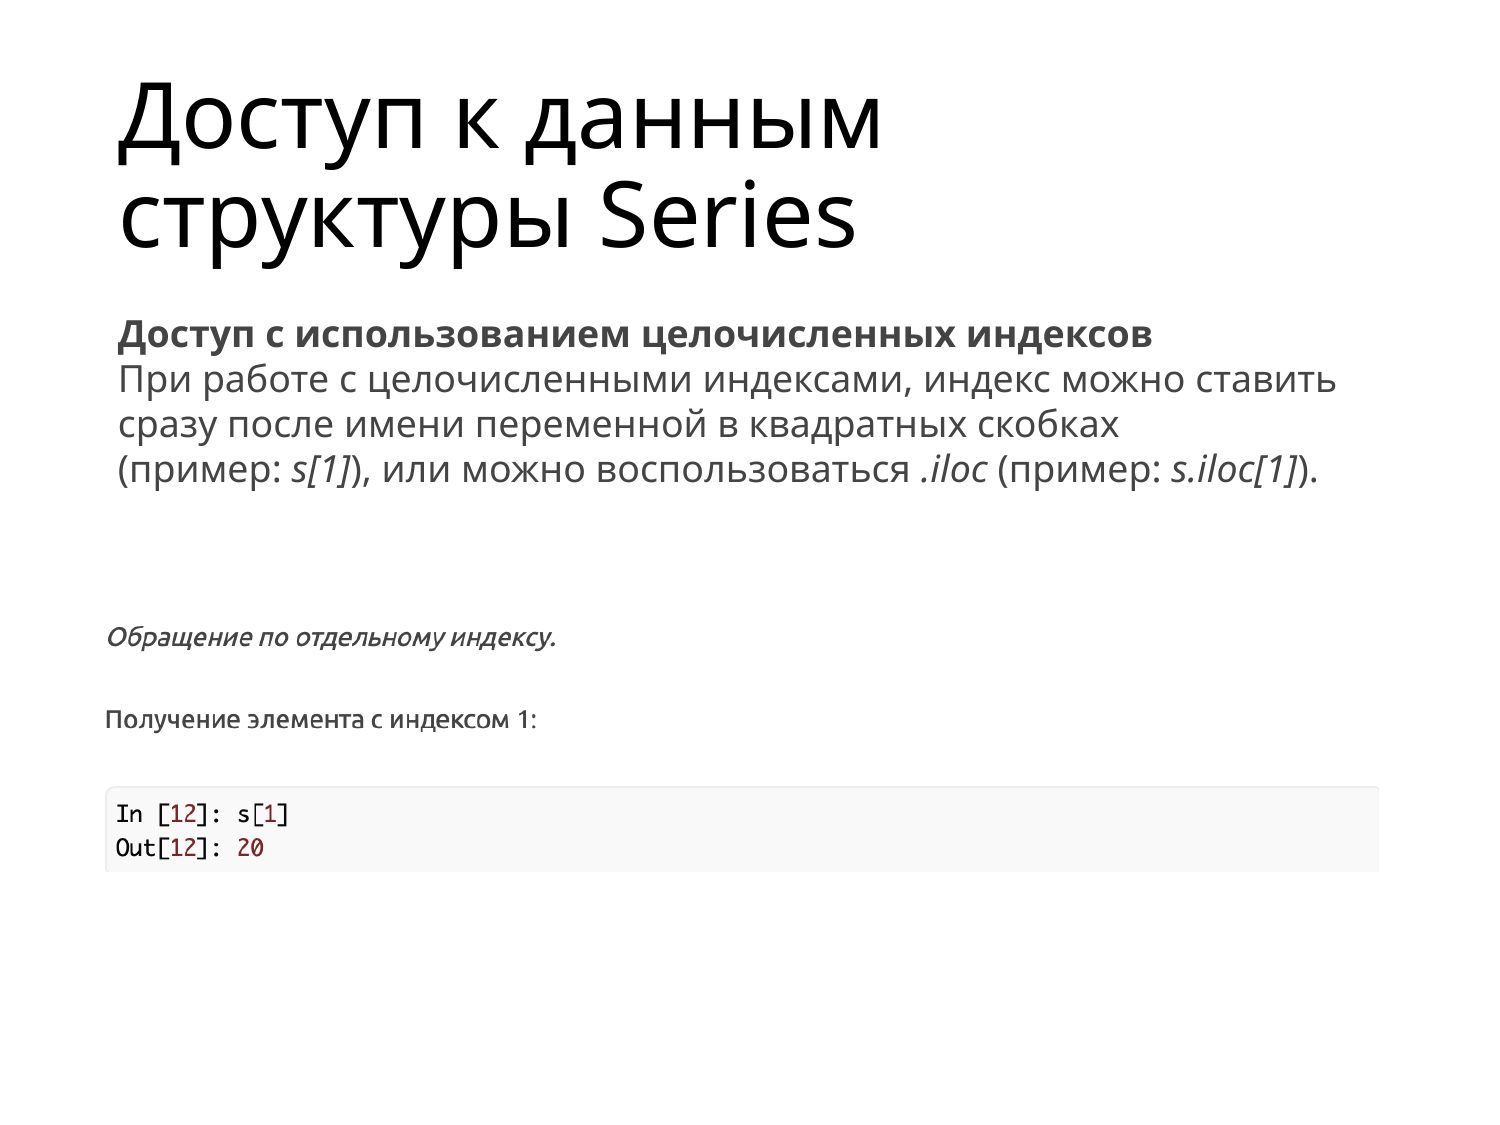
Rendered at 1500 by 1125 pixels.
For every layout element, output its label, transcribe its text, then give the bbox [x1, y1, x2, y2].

picture [103, 612, 1379, 872]
text_box Доступ с использованием целочисленных индексов При работе с целочисленными индексами, индекс можно ставить сразу после имени переменной в квадратных скобках (пример: s[1]), или можно воспользоваться .iloc (пример: s.iloc[1]). [103, 302, 1397, 498]
title Доступ к данным структуры Series [103, 59, 1397, 278]
